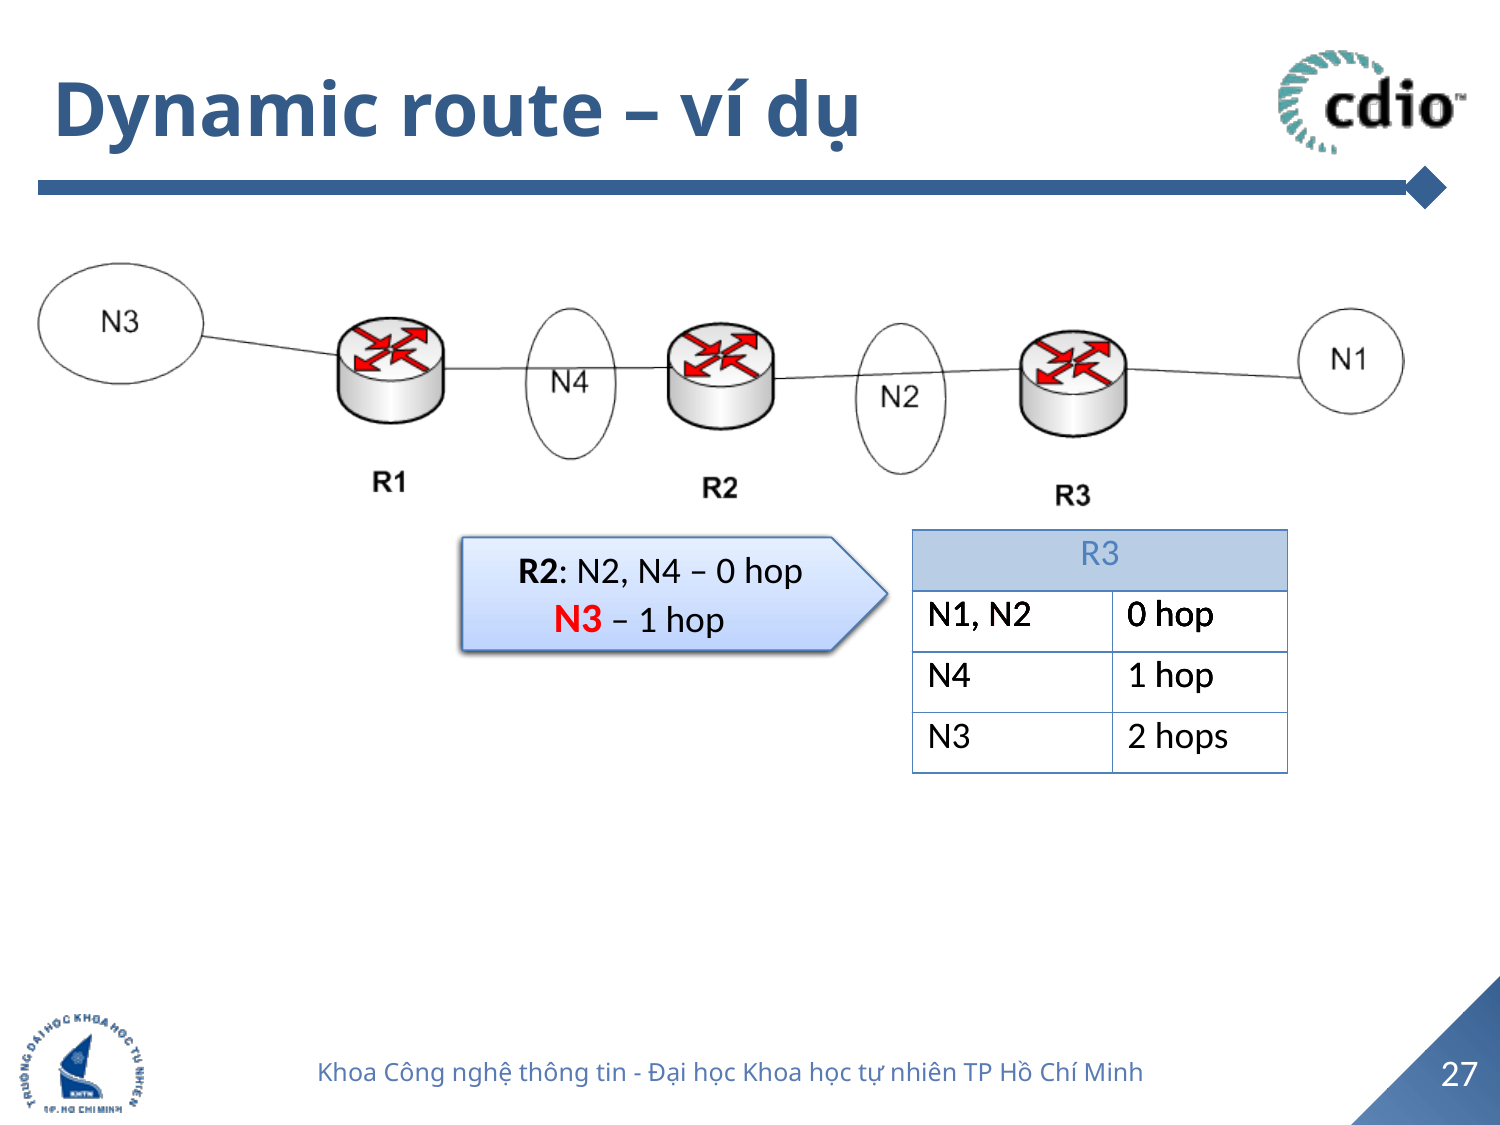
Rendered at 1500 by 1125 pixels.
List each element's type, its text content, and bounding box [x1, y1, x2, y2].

slide_number 27 [1419, 1041, 1500, 1102]
table_cell N3 [913, 713, 1112, 772]
table_cell 0 hop [1113, 592, 1287, 651]
picture [37, 262, 1405, 516]
table_cell 2 hops [1113, 713, 1287, 772]
table_header R3 [913, 531, 1287, 590]
table_cell N1, N2 [913, 592, 1112, 651]
picture [18, 1014, 144, 1113]
title Dynamic route – ví dụ [37, 12, 1473, 200]
text_box R2: N2, N4 – 0 hop N3 – 1 hop [461, 536, 889, 651]
table_cell 1 hop [1113, 653, 1287, 712]
footer Khoa Công nghệ thông tin - Đại học Khoa học tự nhiên TP Hồ Chí Minh [187, 1043, 1275, 1104]
table_cell N4 [913, 653, 1112, 712]
